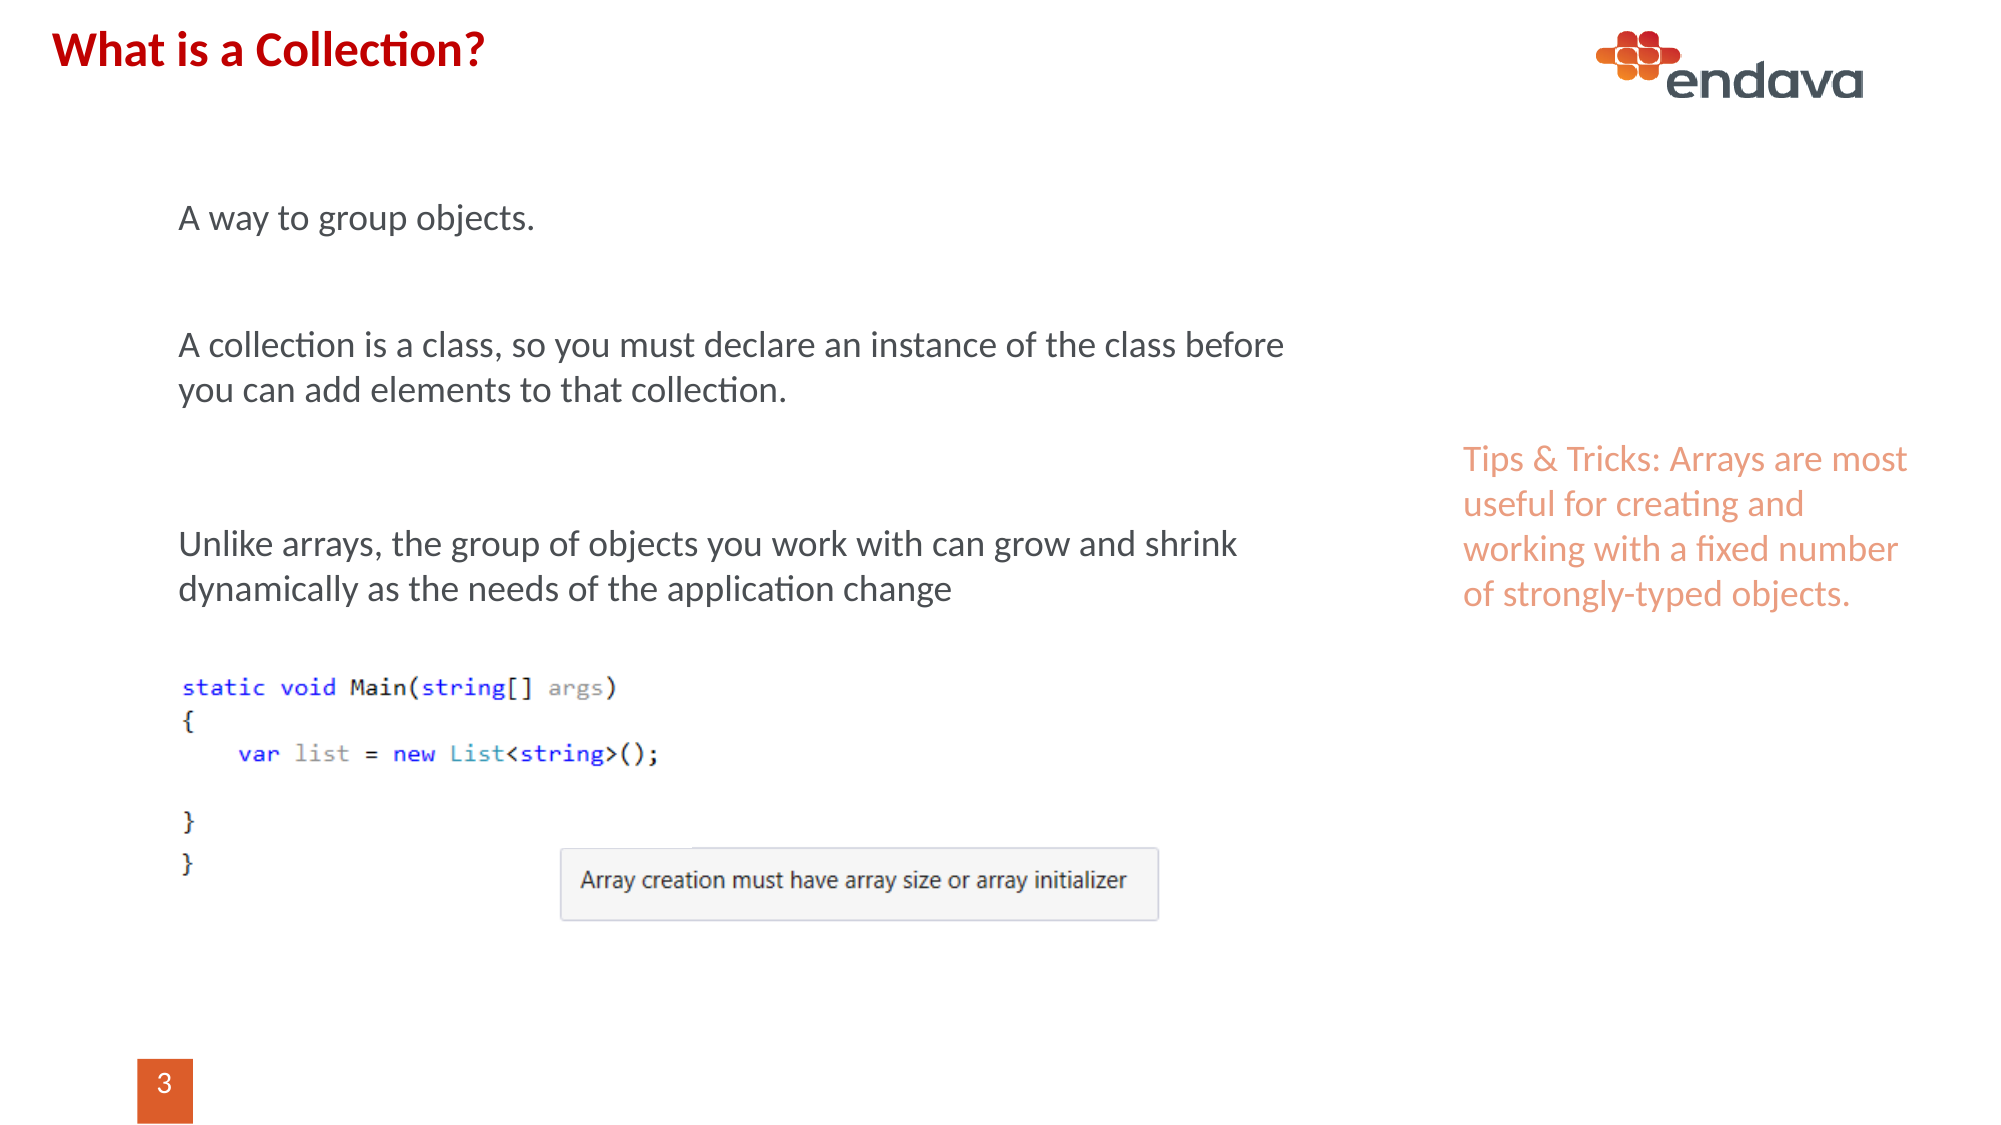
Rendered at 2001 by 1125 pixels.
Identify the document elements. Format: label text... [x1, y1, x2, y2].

text_box Tips & Tricks: Arrays are most useful for creating and working with a fixed number of strongly-typed objects. [1448, 426, 1931, 622]
title What is a Collection? [51, 15, 1449, 108]
text_box Unlike arrays, the group of objects you work with can grow and shrink dynamically as the needs of the application change [163, 511, 1296, 617]
text_box [33, 108, 1801, 729]
picture [1596, 31, 1863, 98]
text_box A collection is a class, so you must declare an instance of the class before you can add elements to that collection. [163, 313, 1308, 418]
picture [163, 667, 1186, 934]
text_box A way to group objects. [163, 185, 1296, 246]
